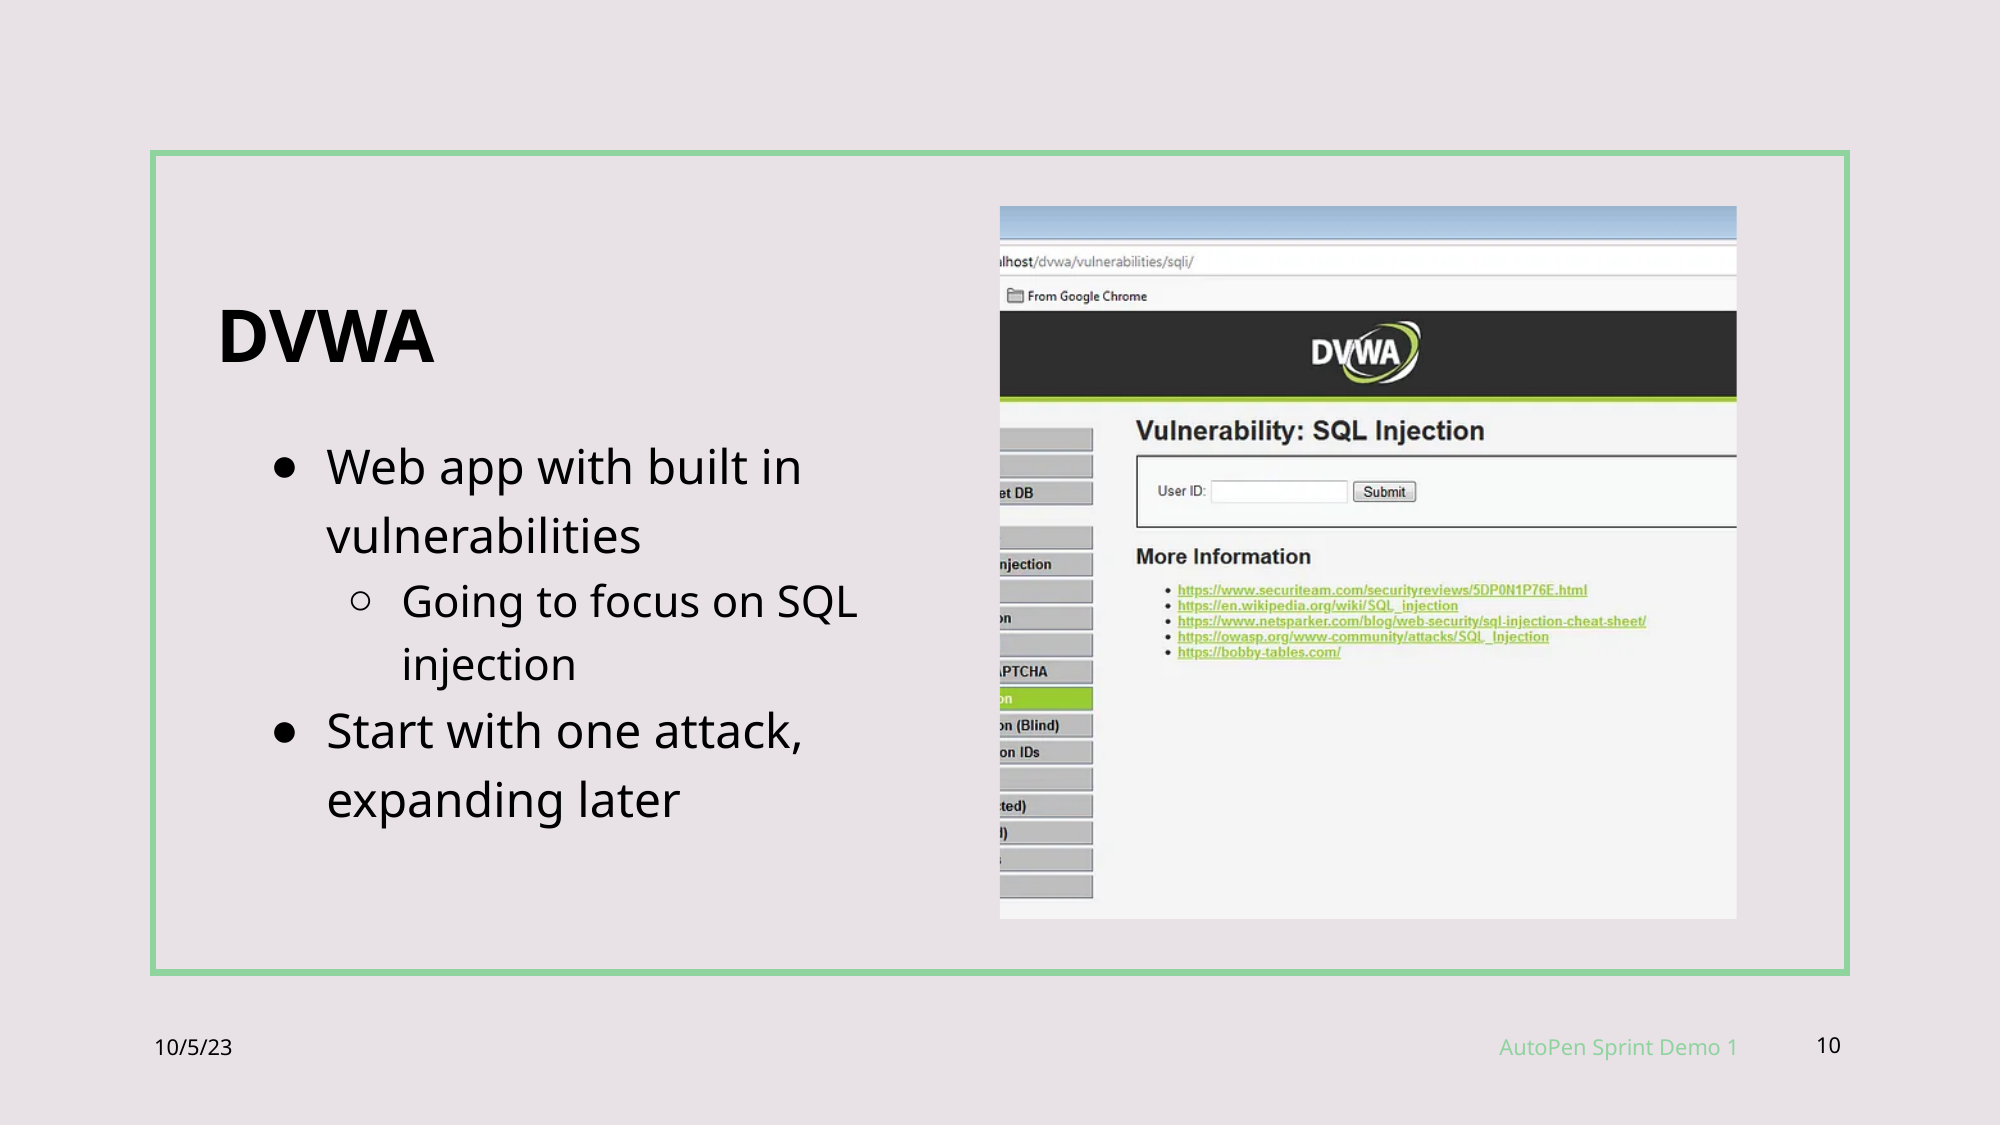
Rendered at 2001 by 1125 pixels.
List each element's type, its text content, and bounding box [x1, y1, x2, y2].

slide_number ‹#› [1754, 1016, 1857, 1077]
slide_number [139, 1016, 590, 1077]
picture [999, 206, 1737, 919]
list Web app with built in vulnerabilities Going to focus on SQL injection Start with one attack, expanding later [236, 417, 947, 919]
title DVWA [201, 101, 912, 393]
footer AutoPen Sprint Demo 1 [1195, 1016, 1754, 1077]
